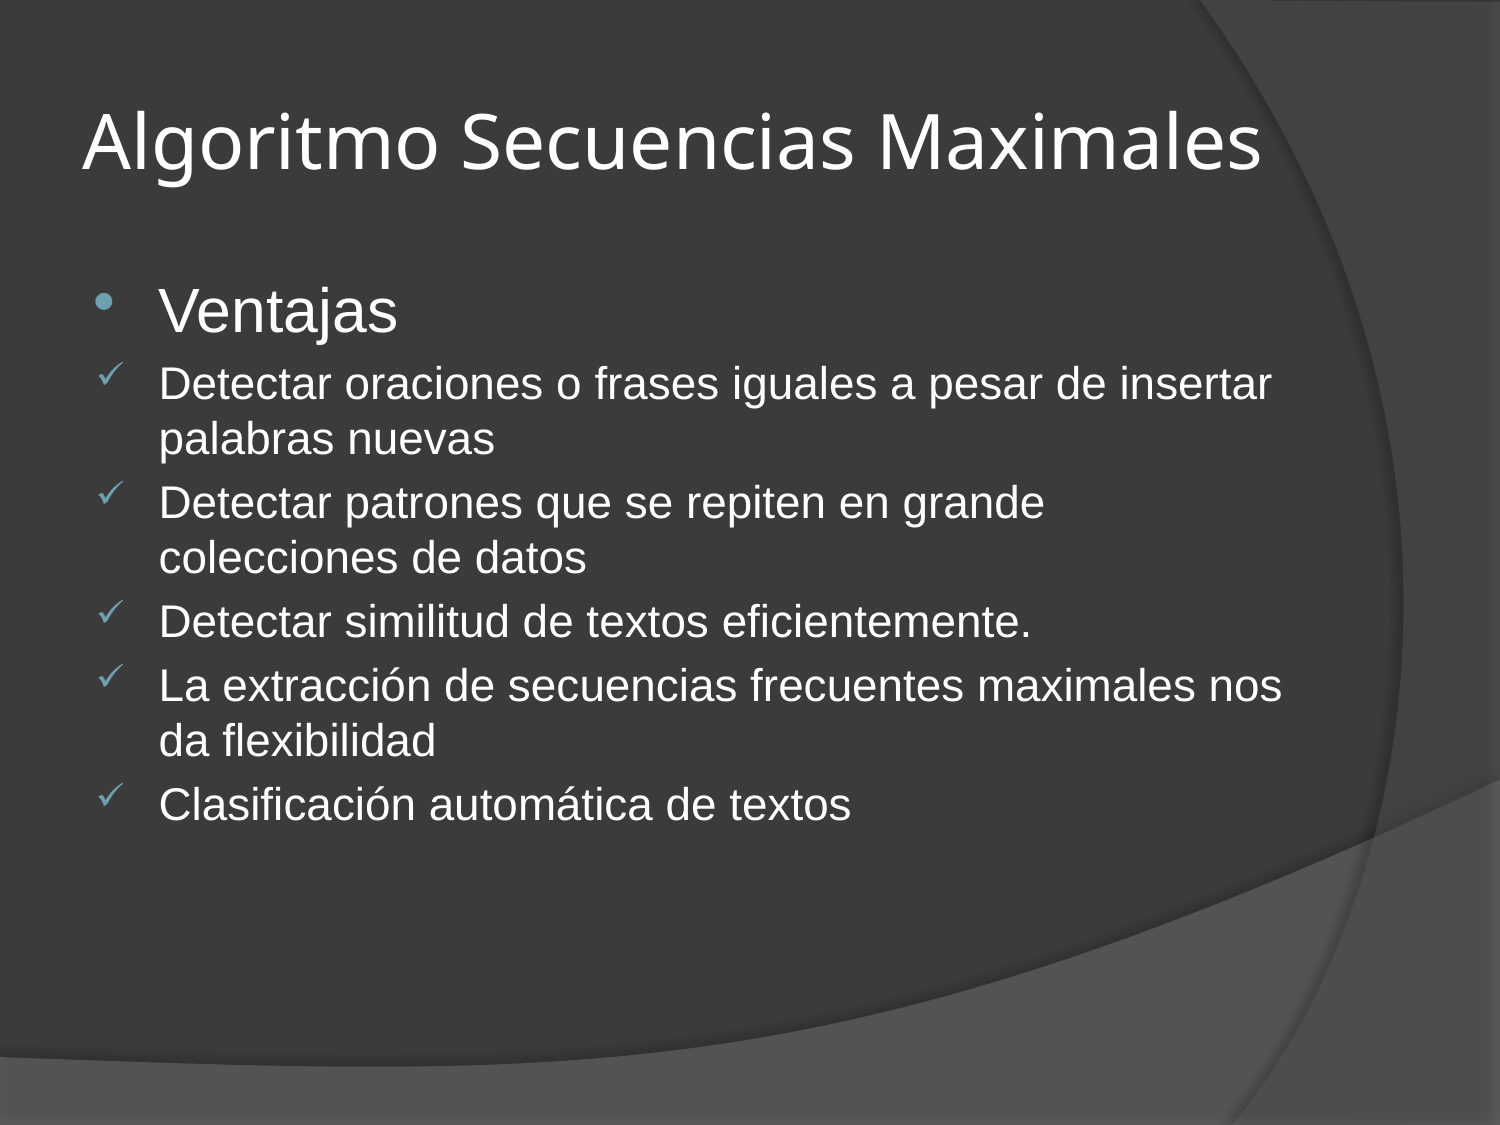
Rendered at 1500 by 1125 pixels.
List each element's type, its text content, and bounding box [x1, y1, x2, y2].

list Ventajas Detectar oraciones o frases iguales a pesar de insertar palabras nuevas Detectar patrones que se repiten en grande colecciones de datos Detectar similitud de textos eficientemente. La extracción de secuencias frecuentes maximales nos da flexibilidad Clasificación automática de textos [75, 262, 1300, 1005]
title Algoritmo Secuencias Maximales [75, 45, 1300, 233]
